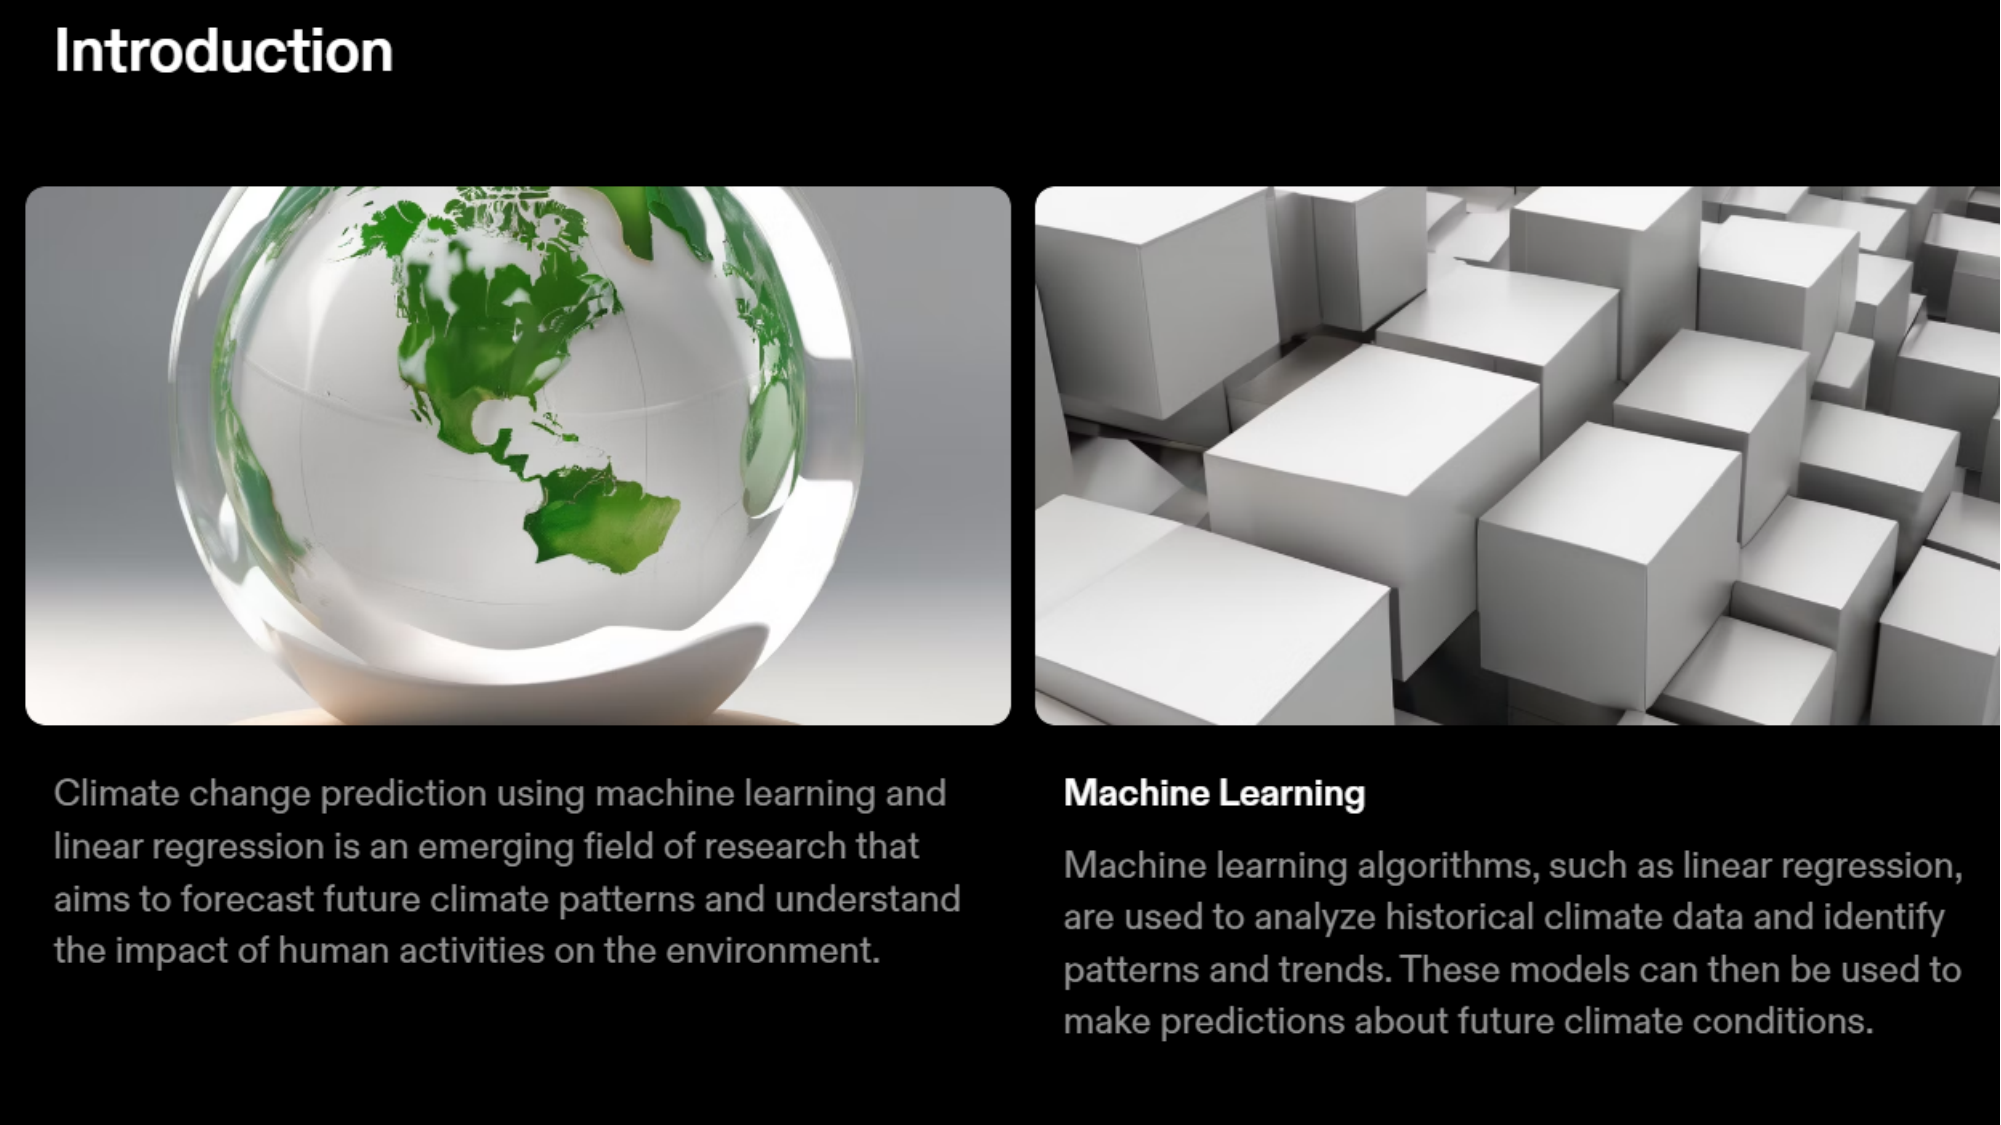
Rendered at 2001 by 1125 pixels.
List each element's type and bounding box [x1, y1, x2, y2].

list [0, 0, 2000, 1125]
